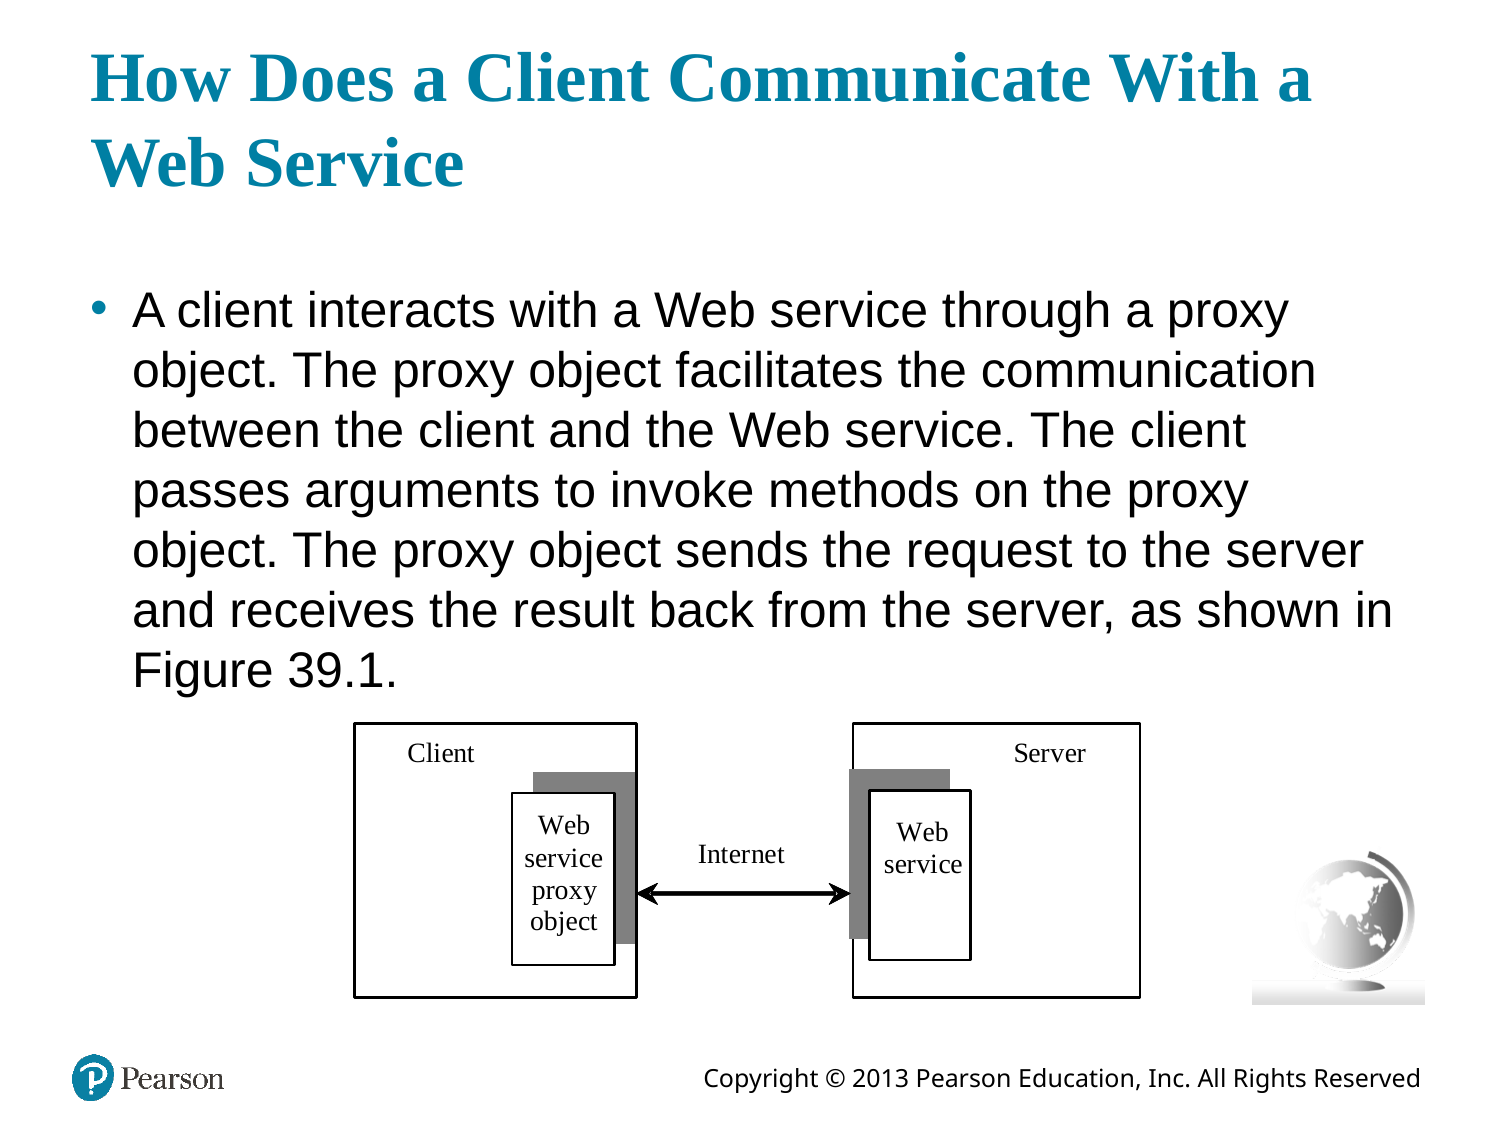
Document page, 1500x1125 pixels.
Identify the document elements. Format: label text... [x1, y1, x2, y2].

picture [81, 1063, 106, 1088]
picture [99, 1054, 224, 1101]
title How Does a Client Communicate With a Web Service [75, 35, 1425, 216]
picture [72, 1054, 88, 1070]
list A client interacts with a Web service through a proxy object. The proxy object facilitates the communication between the client and the Web service. The client passes arguments to invoke methods on the proxy object. The proxy object sends the request to the server and receives the result back from the server, as shown in Figure 39.1. [75, 262, 1425, 700]
picture [72, 1088, 82, 1101]
picture [1252, 846, 1425, 1005]
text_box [337, 706, 1163, 1013]
